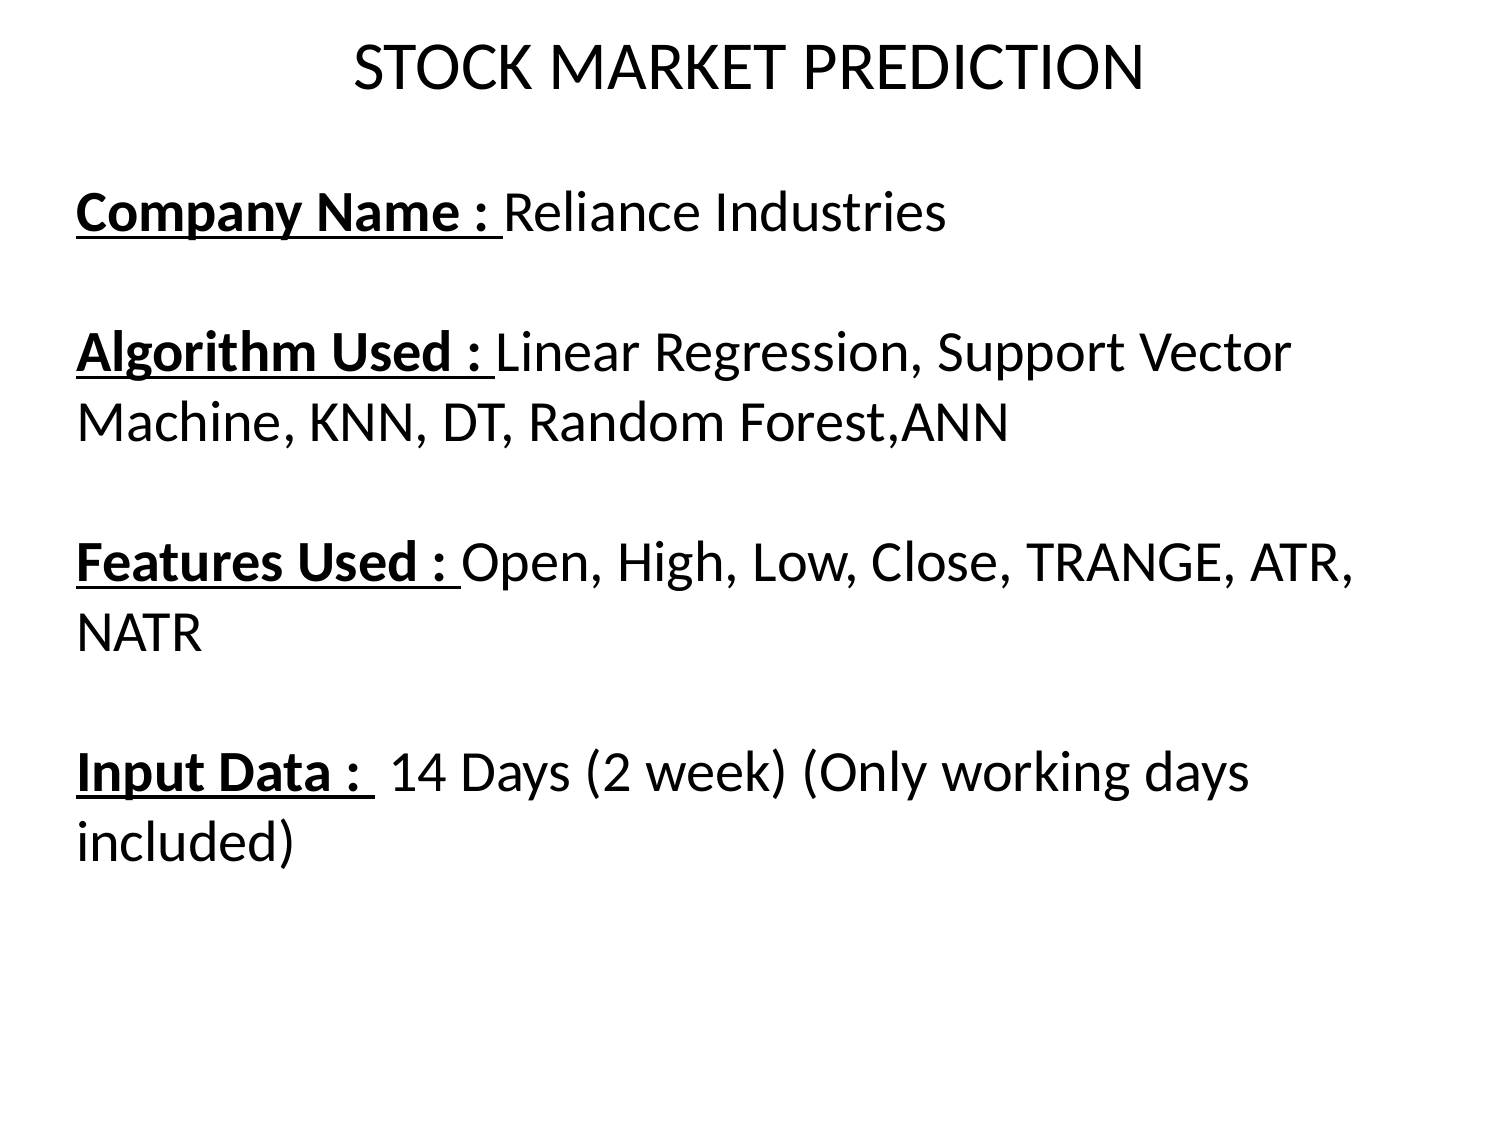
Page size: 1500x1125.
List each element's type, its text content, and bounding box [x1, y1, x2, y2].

text_box STOCK MARKET PREDICTION [335, 23, 1165, 101]
text_box Company Name : Reliance Industries Algorithm Used : Linear Regression, Support Vector Machine, KNN, DT, Random Forest,ANN Features Used : Open, High, Low, Close, TRANGE, ATR, NATR Input Data : 14 Days (2 week) (Only working days included) [61, 166, 1439, 951]
